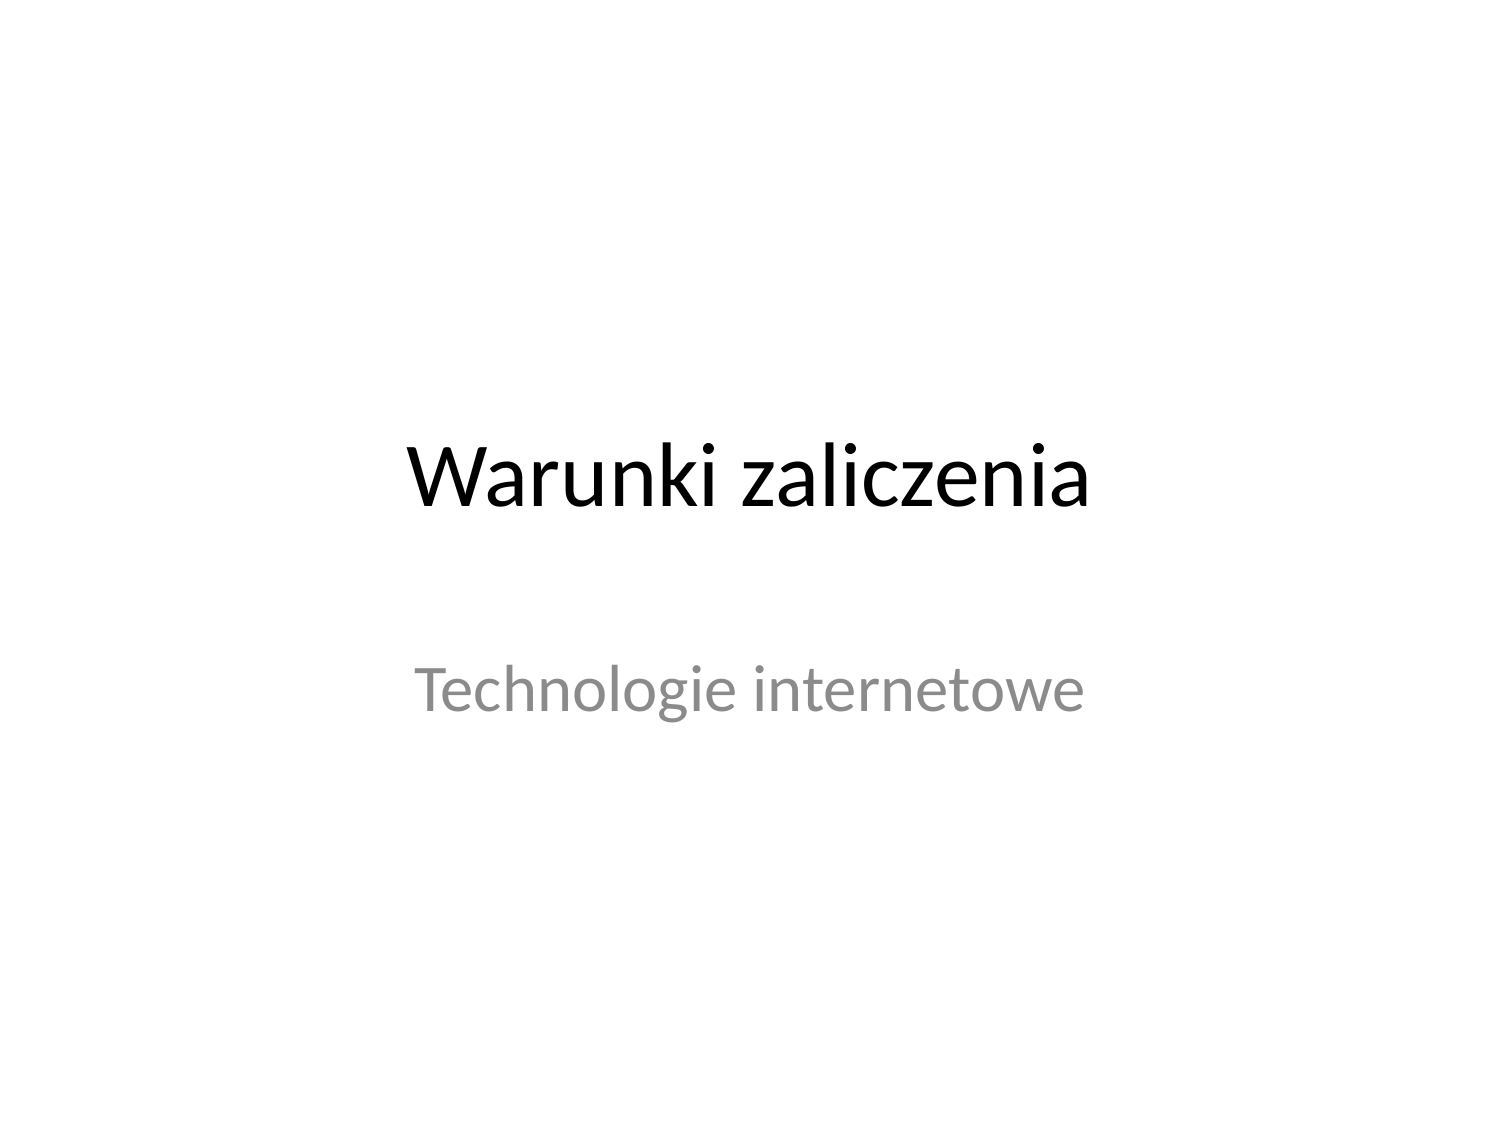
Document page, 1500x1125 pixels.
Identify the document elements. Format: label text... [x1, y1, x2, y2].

subtitle Technologie internetowe [225, 637, 1275, 925]
title Warunki zaliczenia [112, 349, 1388, 591]
